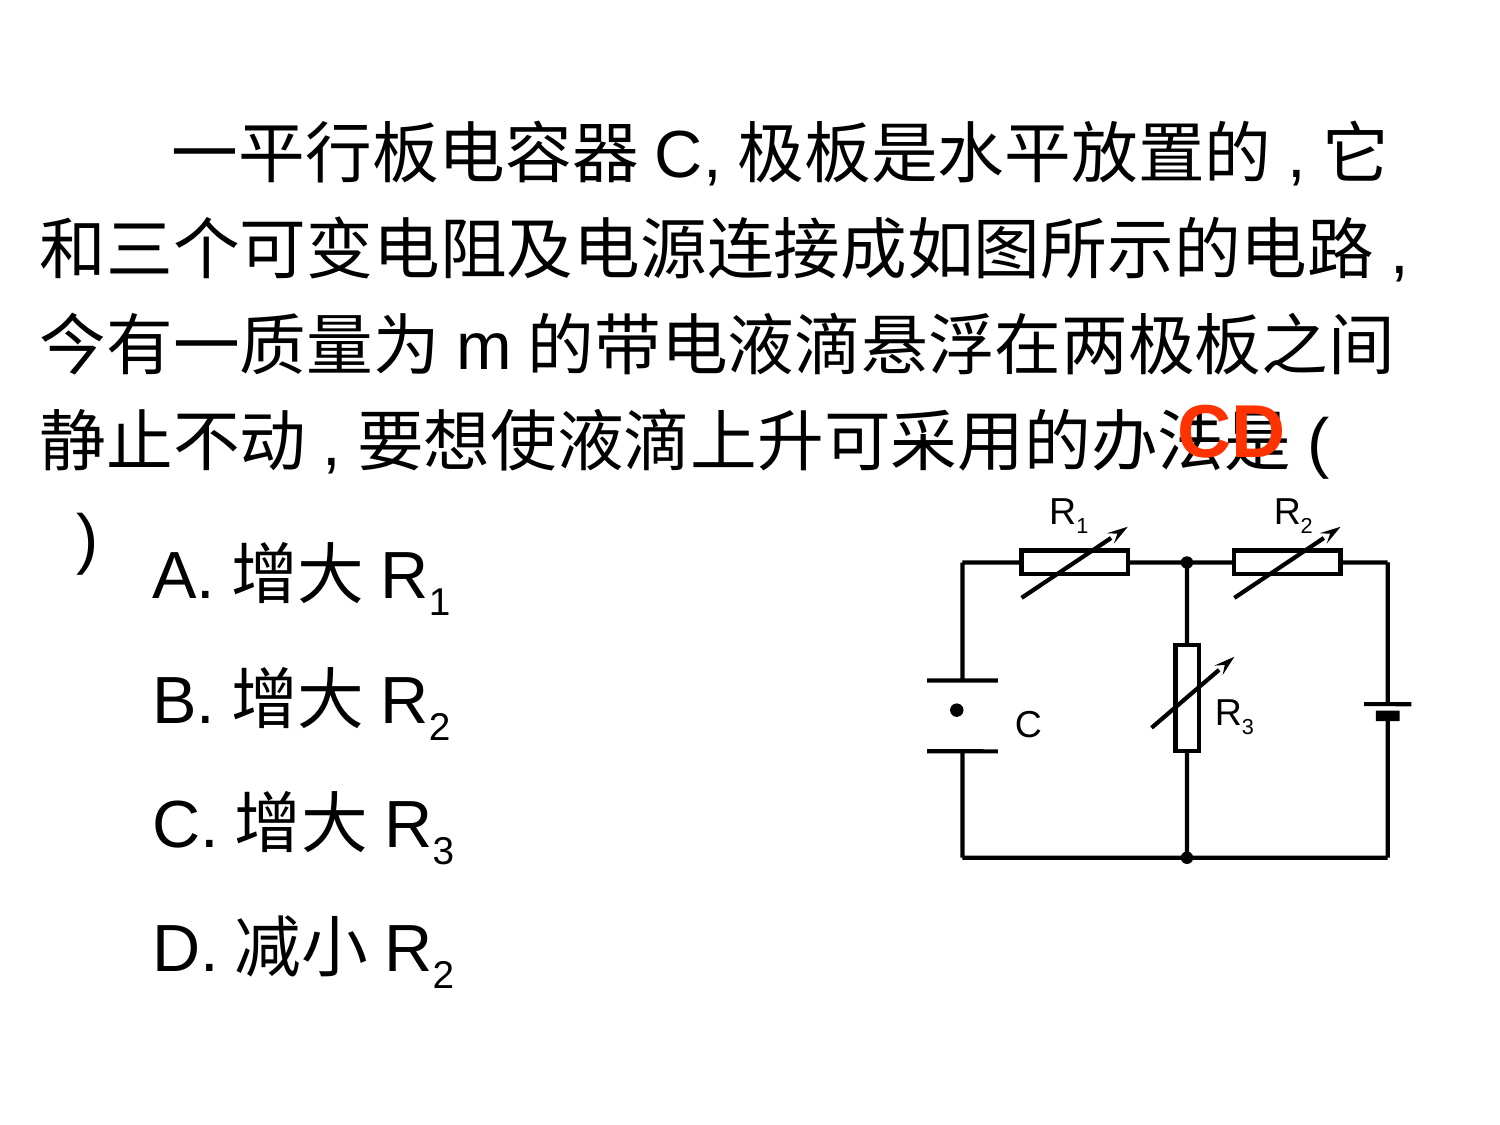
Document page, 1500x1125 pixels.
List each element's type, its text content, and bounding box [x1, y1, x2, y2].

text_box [1021, 526, 1129, 599]
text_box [1234, 526, 1341, 599]
text_box [1181, 752, 1193, 857]
text_box [1180, 556, 1194, 645]
text_box R2 [1258, 479, 1328, 525]
text_box [950, 704, 963, 717]
text_box [1214, 656, 1235, 675]
text_box R1 [1034, 479, 1104, 525]
text_box [1180, 858, 1194, 864]
text_box [1175, 645, 1199, 706]
text_box [1175, 689, 1199, 752]
text_box R3 [1200, 680, 1269, 747]
text_box C [999, 692, 1057, 753]
text_box 一平行板电容器C,极板是水平放置的,它和三个可变电阻及电源连接成如图所示的电路,今有一质量为m的带电液滴悬浮在两极板之间静止不动,要想使液滴上升可采用的办法是( ) [24, 87, 1467, 582]
text_box CD [1162, 374, 1301, 480]
text_box A.增大R1 B.增大R2 C.增大R3 D.减小R2 [137, 524, 575, 1004]
